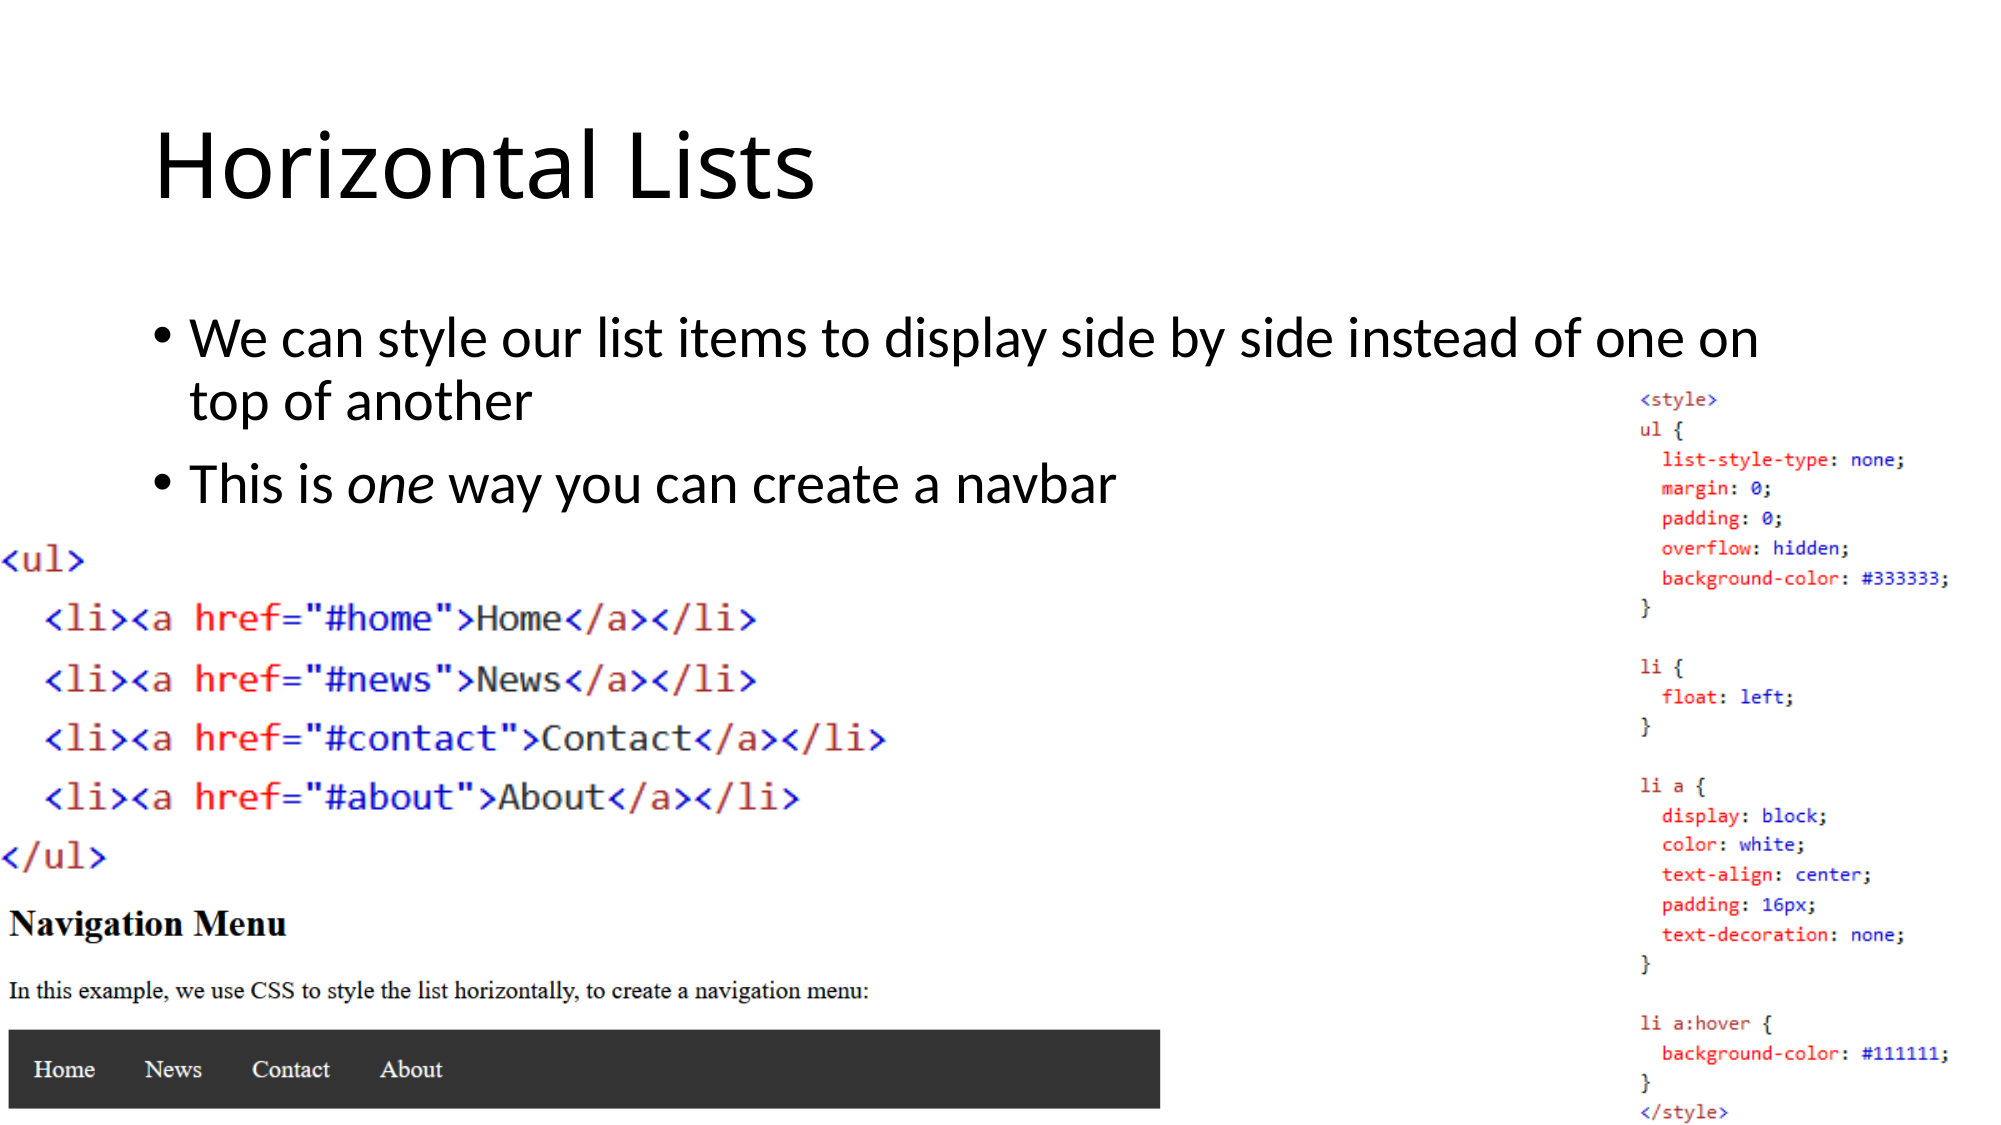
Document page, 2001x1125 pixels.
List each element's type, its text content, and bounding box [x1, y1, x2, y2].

title Horizontal Lists [137, 59, 1863, 278]
picture [0, 530, 1169, 1125]
picture [1629, 387, 2000, 1125]
list We can style our list items to display side by side instead of one on top of another This is one way you can create a navbar [137, 299, 1863, 1014]
